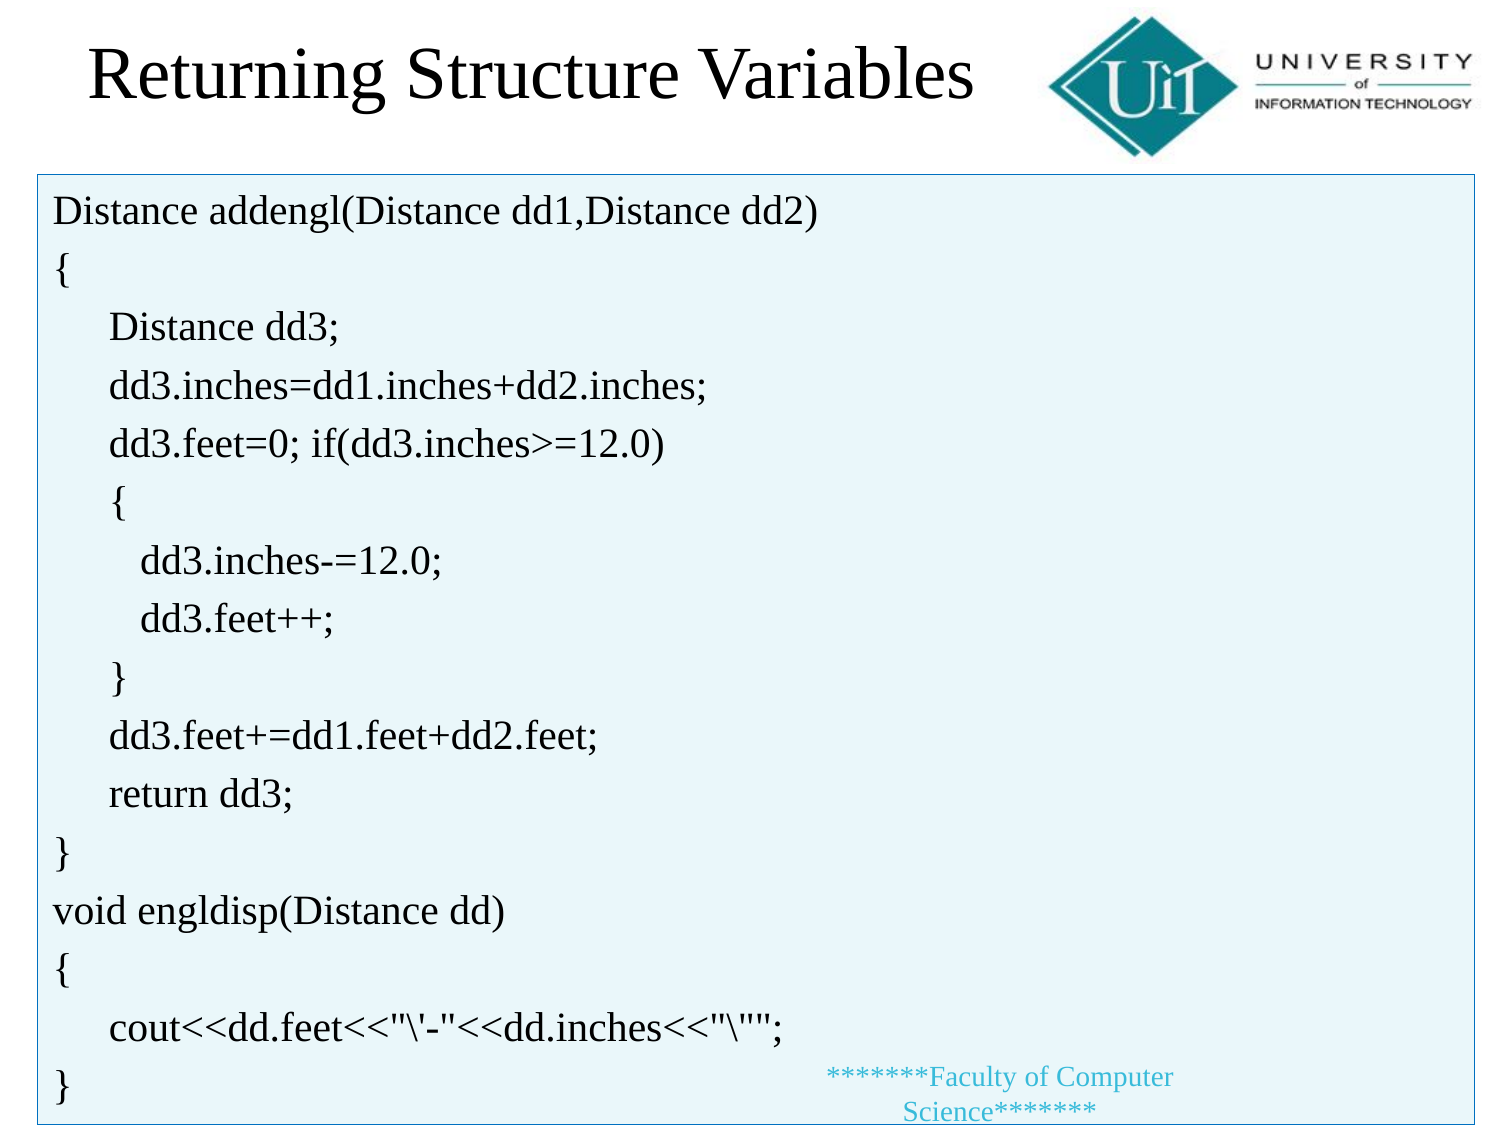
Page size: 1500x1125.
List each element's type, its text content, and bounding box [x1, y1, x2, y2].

picture [1037, 7, 1498, 164]
list Distance addengl(Distance dd1,Distance dd2) { Distance dd3; dd3.inches=dd1.inches+dd2.inches; dd3.feet=0; if(dd3.inches>=12.0) { dd3.inches-=12.0; dd3.feet++; } dd3.feet+=dd1.feet+dd2.feet; return dd3; } void engldisp(Distance dd) { cout<<dd.feet<<"\'-"<<dd.inches<<"\""; } [37, 174, 1475, 1125]
footer *******Faculty of Computer Science******* [762, 1062, 1238, 1123]
title Returning Structure Variables [0, 0, 1065, 138]
